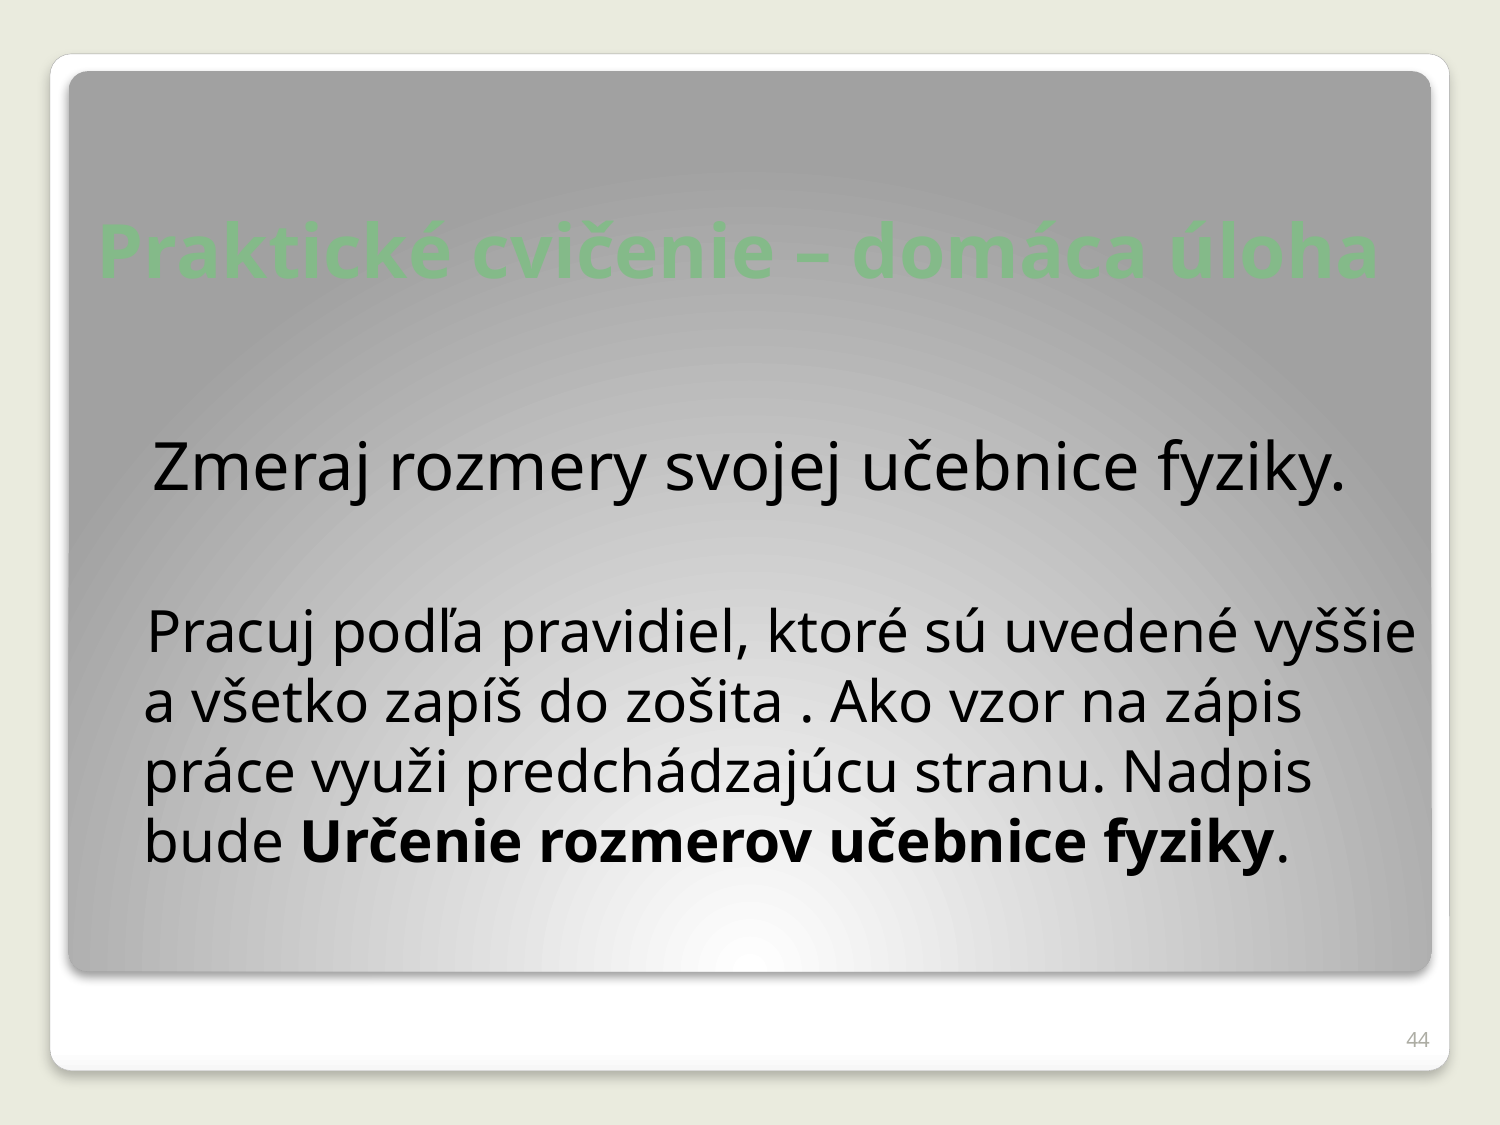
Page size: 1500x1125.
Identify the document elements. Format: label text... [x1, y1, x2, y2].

slide_number 44 [1369, 1002, 1445, 1063]
title Praktické cvičenie – domáca úloha [82, 128, 1425, 302]
list Zmeraj rozmery svojej učebnice fyziky. Pracuj podľa pravidiel, ktoré sú uvedené vyššie a všetko zapíš do zošita . Ako vzor na zápis práce využi predchádzajúcu stranu. Nadpis bude Určenie rozmerov učebnice fyziky. [70, 408, 1442, 999]
